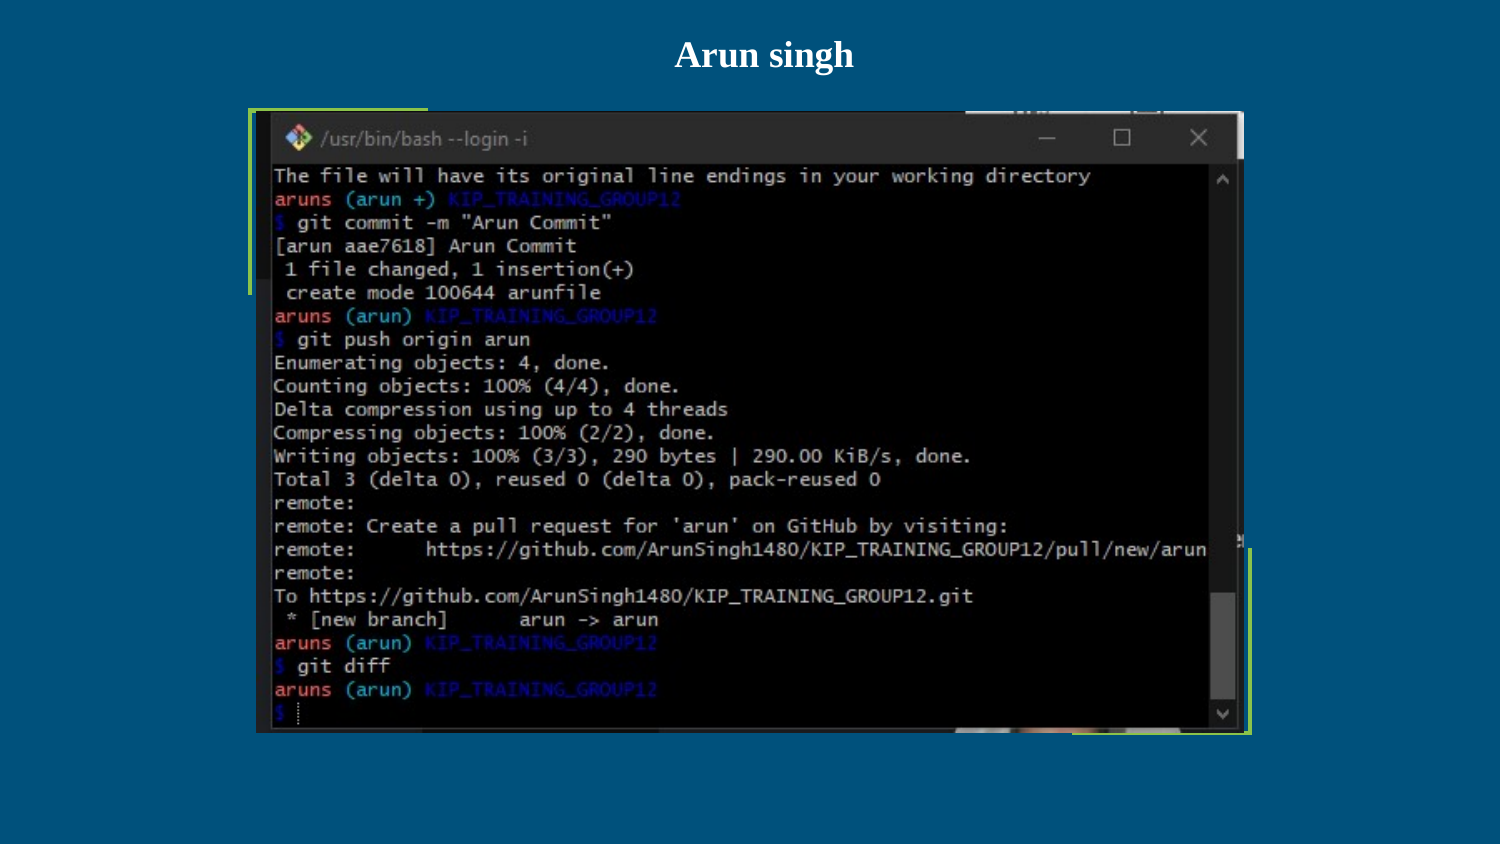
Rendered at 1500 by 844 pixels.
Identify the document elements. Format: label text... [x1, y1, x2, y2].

picture [255, 110, 1245, 733]
text_box Arun singh [284, 15, 1244, 100]
